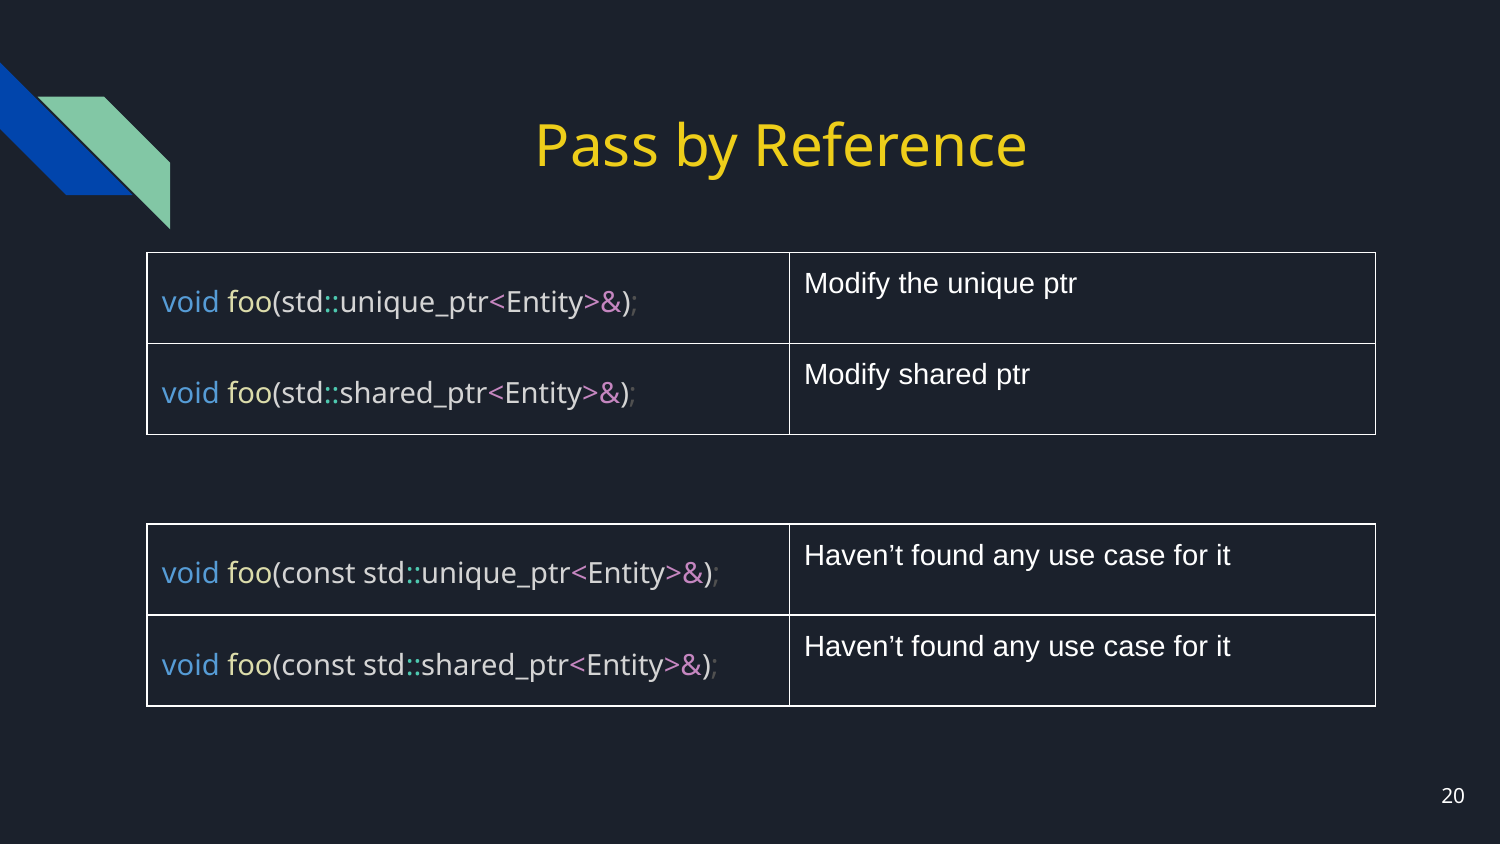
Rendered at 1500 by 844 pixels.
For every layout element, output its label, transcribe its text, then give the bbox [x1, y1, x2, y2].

table_cell void foo(std::shared_ptr<Entity>&); [148, 344, 789, 434]
table_cell Modify shared ptr [790, 344, 1375, 434]
table_header Haven’t found any use case for it [790, 525, 1375, 614]
table_header Modify the unique ptr [790, 253, 1375, 343]
table_header void foo(std::unique_ptr<Entity>&); [148, 253, 789, 343]
table_header void foo(const std::unique_ptr<Entity>&); [148, 525, 789, 614]
table_cell void foo(const std::shared_ptr<Entity>&); [148, 616, 789, 705]
title Pass by Reference [204, 93, 1359, 202]
table_cell Haven’t found any use case for it [790, 616, 1375, 705]
slide_number ‹#› [1389, 764, 1480, 830]
